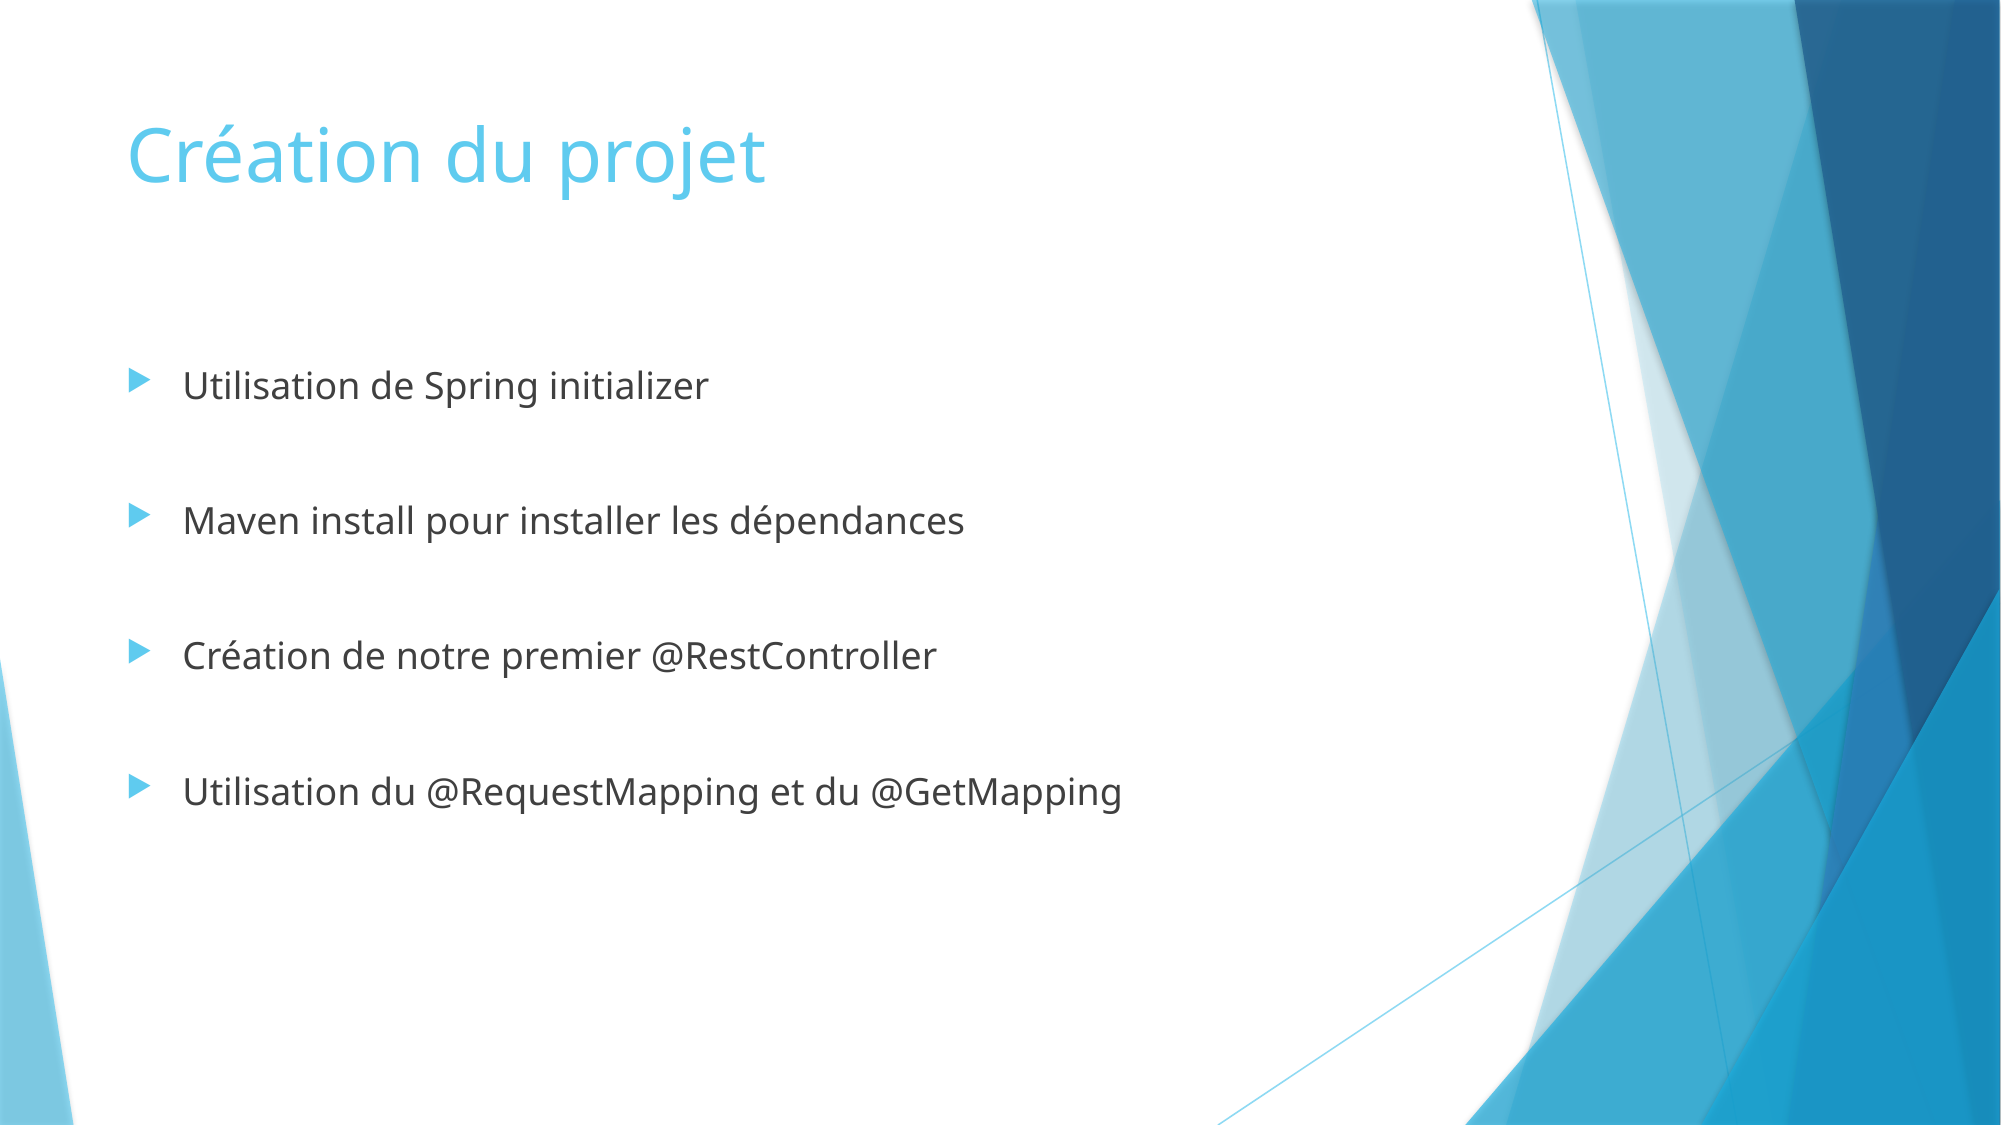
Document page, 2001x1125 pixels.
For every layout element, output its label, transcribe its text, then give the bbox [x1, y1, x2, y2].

list Utilisation de Spring initializer Maven install pour installer les dépendances Création de notre premier @RestController Utilisation du @RequestMapping et du @GetMapping [111, 354, 1522, 992]
title Création du projet [111, 99, 1522, 317]
